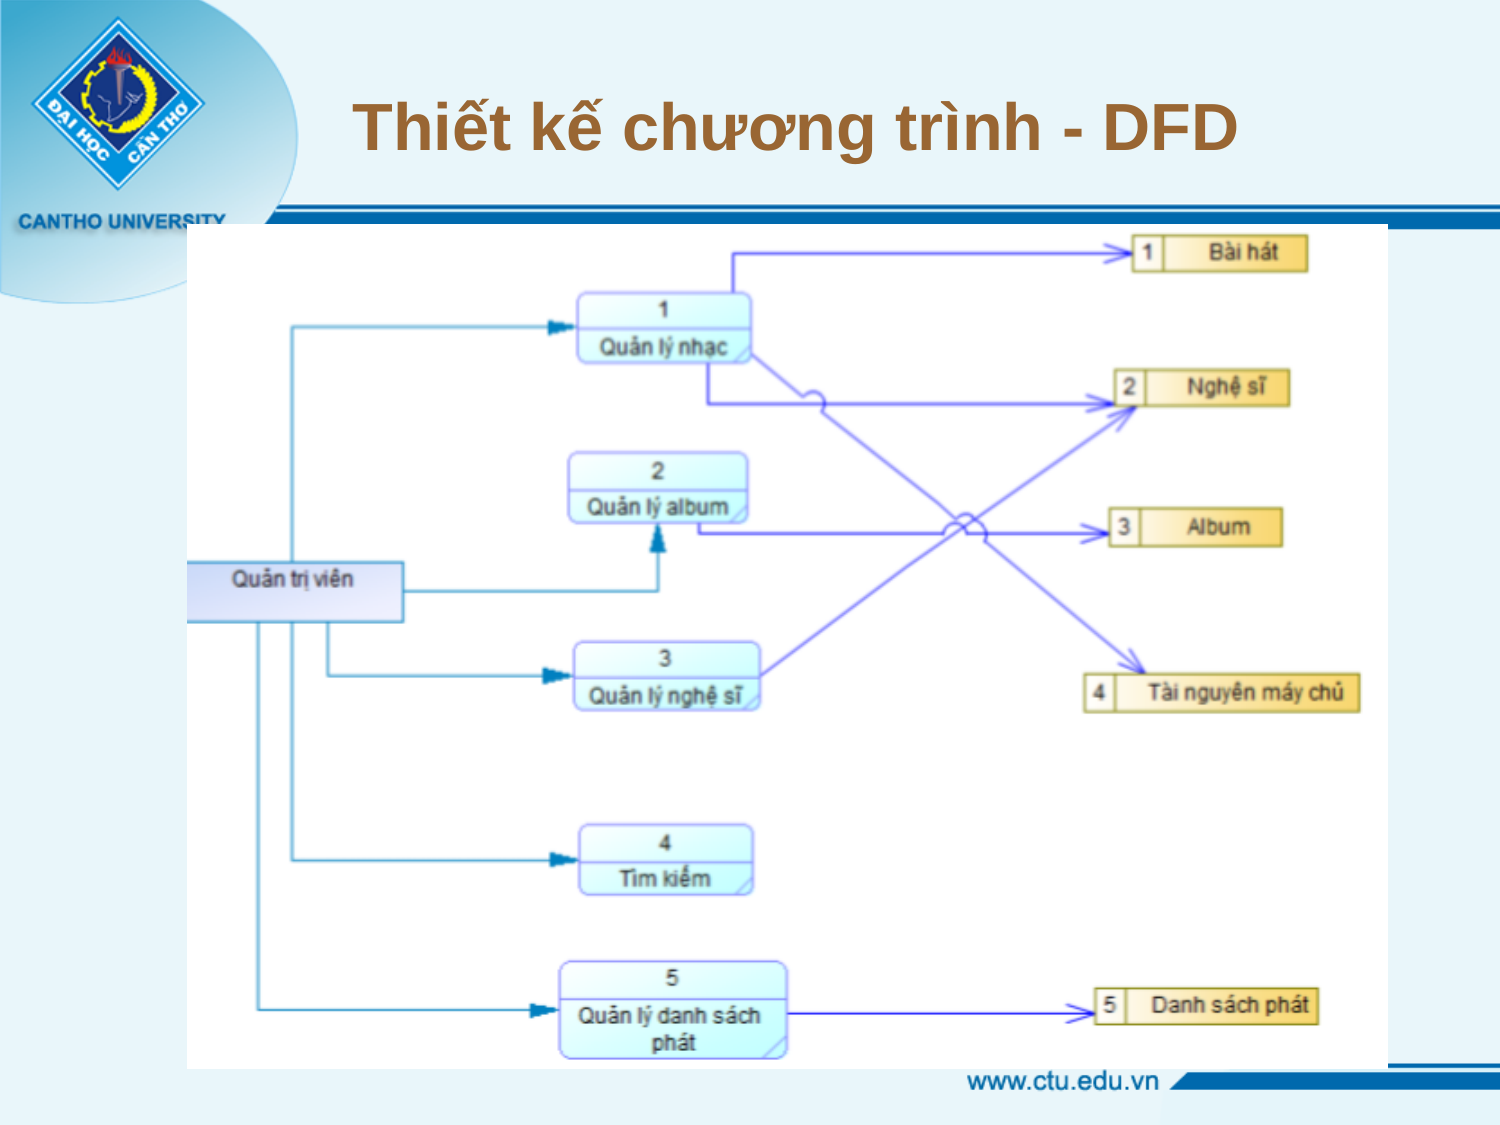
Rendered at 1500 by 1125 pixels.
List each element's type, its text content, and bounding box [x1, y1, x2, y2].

title Thiết kế chương trình - DFD [337, 46, 1450, 202]
picture [0, 0, 1500, 1125]
